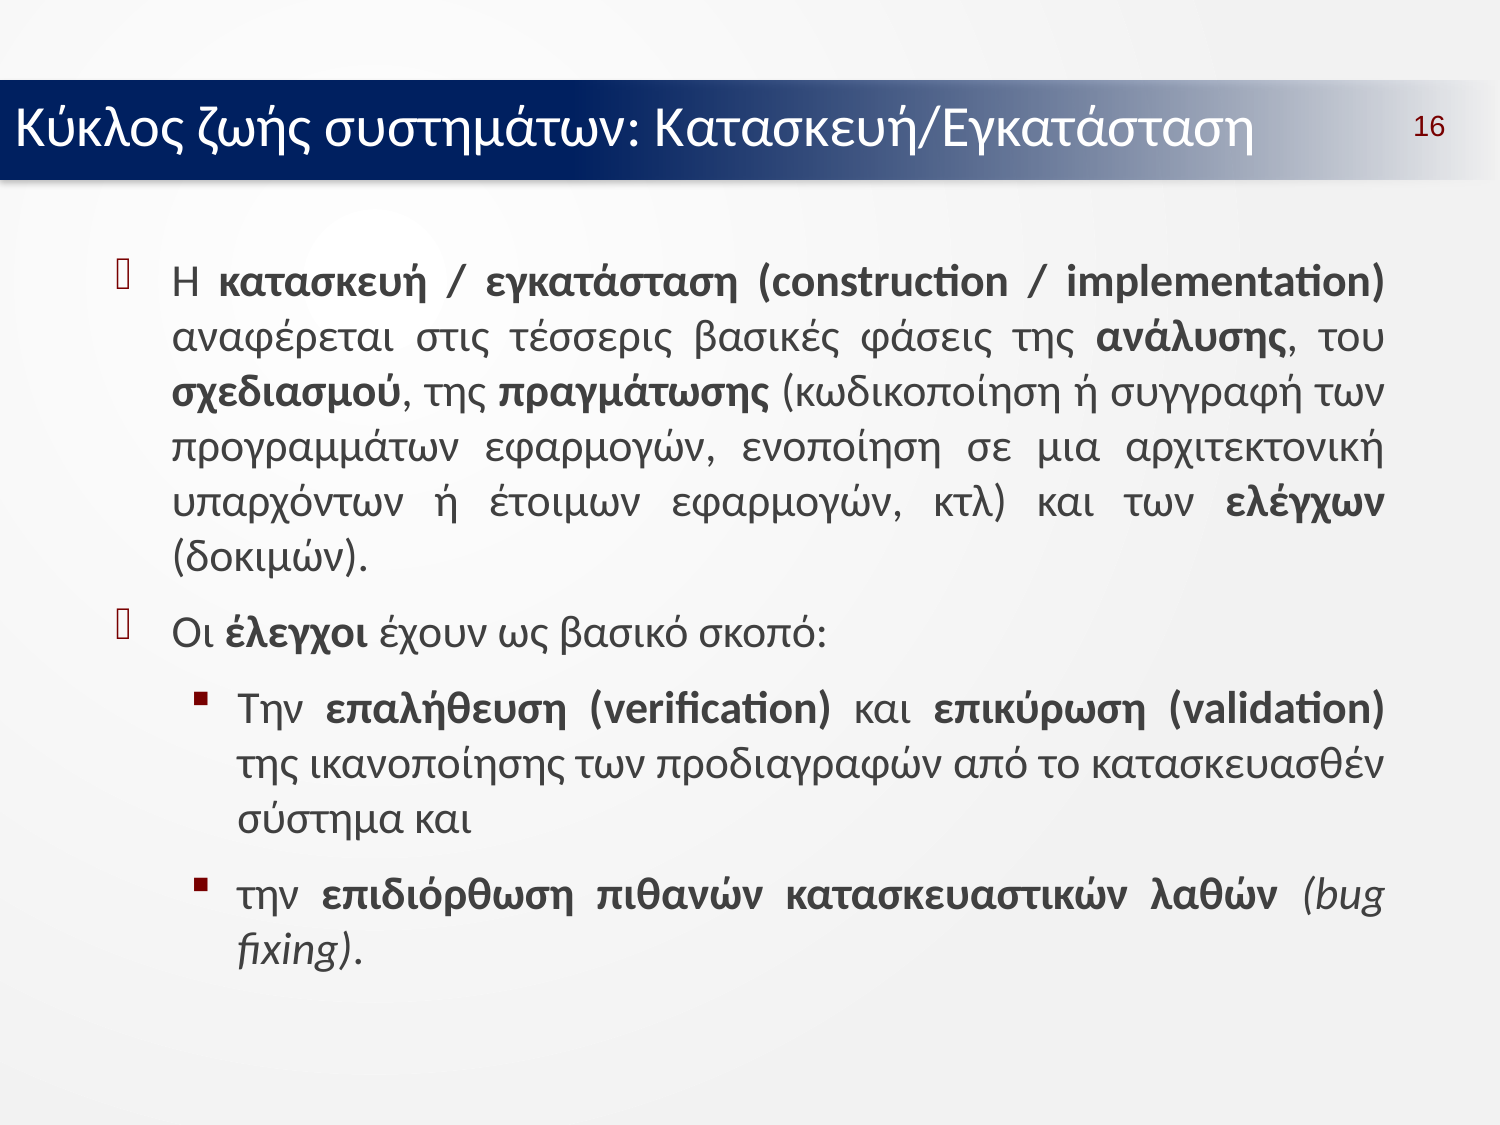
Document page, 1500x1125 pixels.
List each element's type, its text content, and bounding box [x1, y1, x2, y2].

list Η κατασκευή / εγκατάσταση (construction / implementation) αναφέρεται στις τέσσερις βασικές φάσεις της ανάλυσης, του σχεδιασμού, της πραγμάτωσης (κωδικοποίηση ή συγγραφή των προγραμμάτων εφαρμογών, ενοποίηση σε μια αρχιτεκτονική υπαρχόντων ή έτοιμων εφαρμογών, κτλ) και των ελέγχων (δοκιμών). Οι έλεγχοι έχουν ως βασικό σκοπό: Την επαλήθευση (verification) και επικύρωση (validation) της ικανοποίησης των προδιαγραφών από το κατασκευασθέν σύστημα και την επιδιόρθωση πιθανών κατασκευαστικών λαθών (bug fixing). [100, 243, 1401, 970]
list Κύκλος ζωής συστημάτων: Κατασκευή/Εγκατάσταση [0, 80, 1318, 180]
slide_number 16 [1388, 100, 1471, 163]
